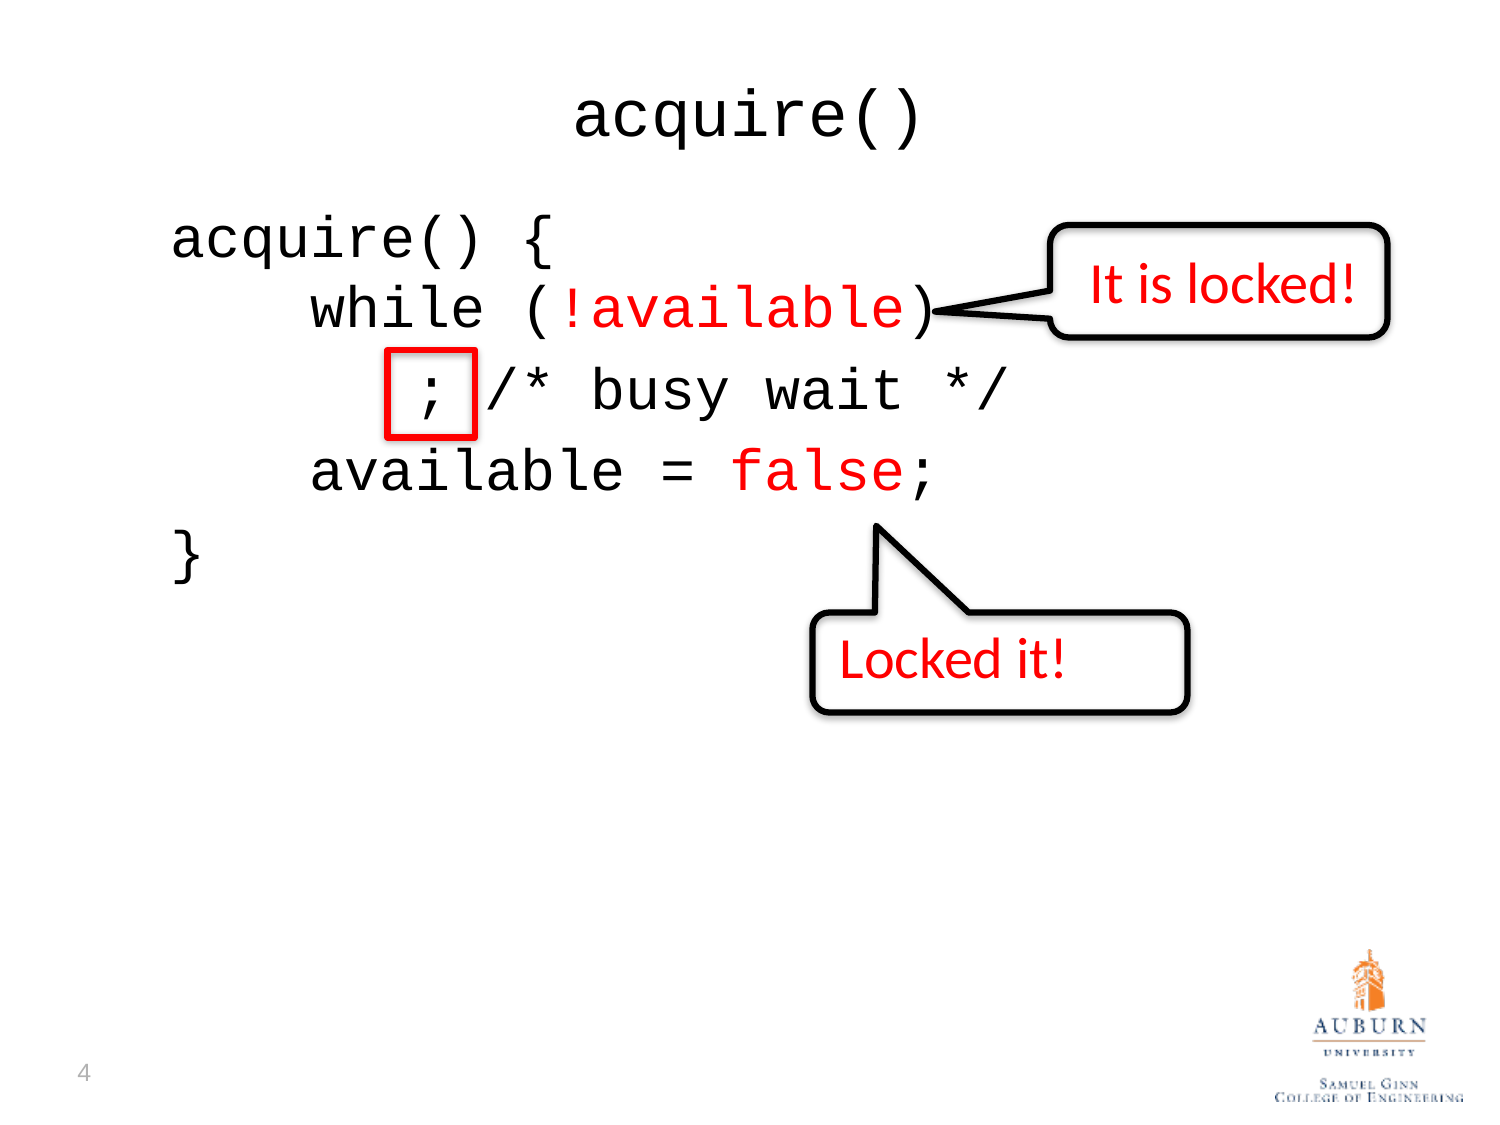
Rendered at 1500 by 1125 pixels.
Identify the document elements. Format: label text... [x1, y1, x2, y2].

picture [1275, 1088, 1463, 1102]
slide_number 4 [62, 1041, 413, 1102]
list acquire() { while (!available) ; /* busy wait */ available = false; } [50, 191, 1463, 1088]
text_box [812, 612, 1188, 713]
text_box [1049, 224, 1388, 338]
title acquire() [75, 62, 1425, 157]
text_box [387, 349, 476, 438]
